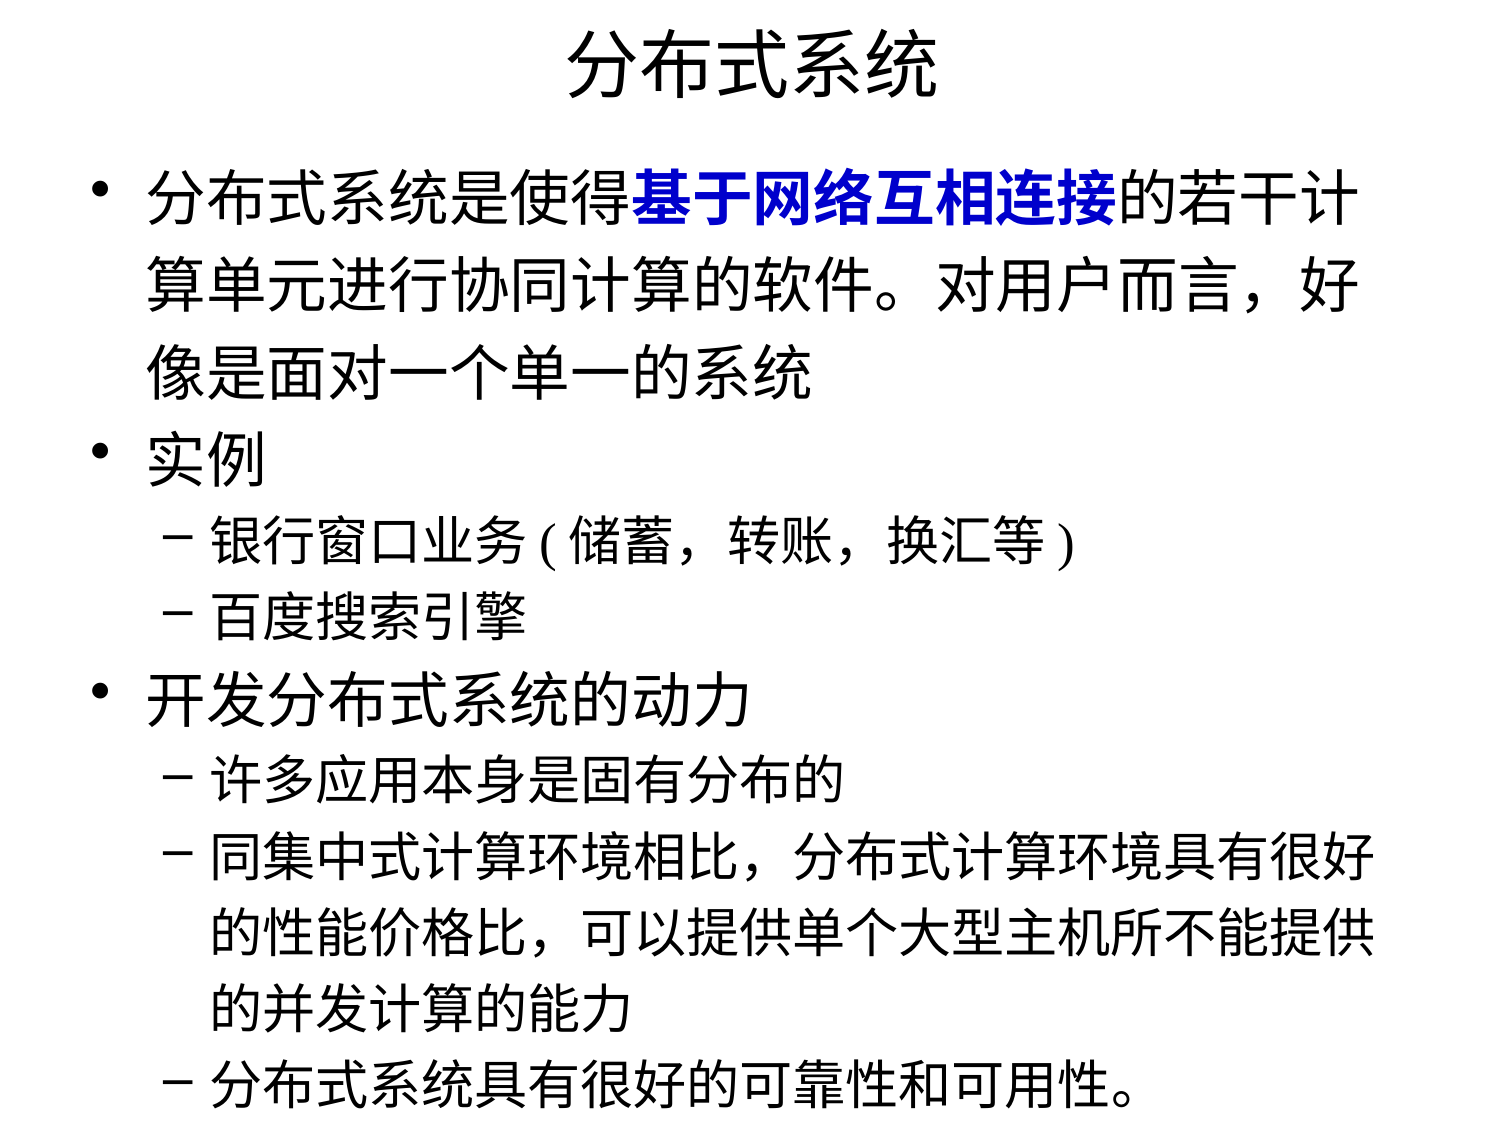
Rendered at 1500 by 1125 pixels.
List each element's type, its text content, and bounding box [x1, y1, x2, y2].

title 分布式系统 [77, 0, 1428, 125]
list 分布式系统是使得基于网络互相连接的若干计算单元进行协同计算的软件。对用户而言，好像是面对一个单一的系统 实例 银行窗口业务(储蓄，转账，换汇等) 百度搜索引擎 开发分布式系统的动力 许多应用本身是固有分布的 同集中式计算环境相比，分布式计算环境具有很好的性能价格比，可以提供单个大型主机所不能提供的并发计算的能力 分布式系统具有很好的可靠性和可用性。 [75, 137, 1425, 1125]
